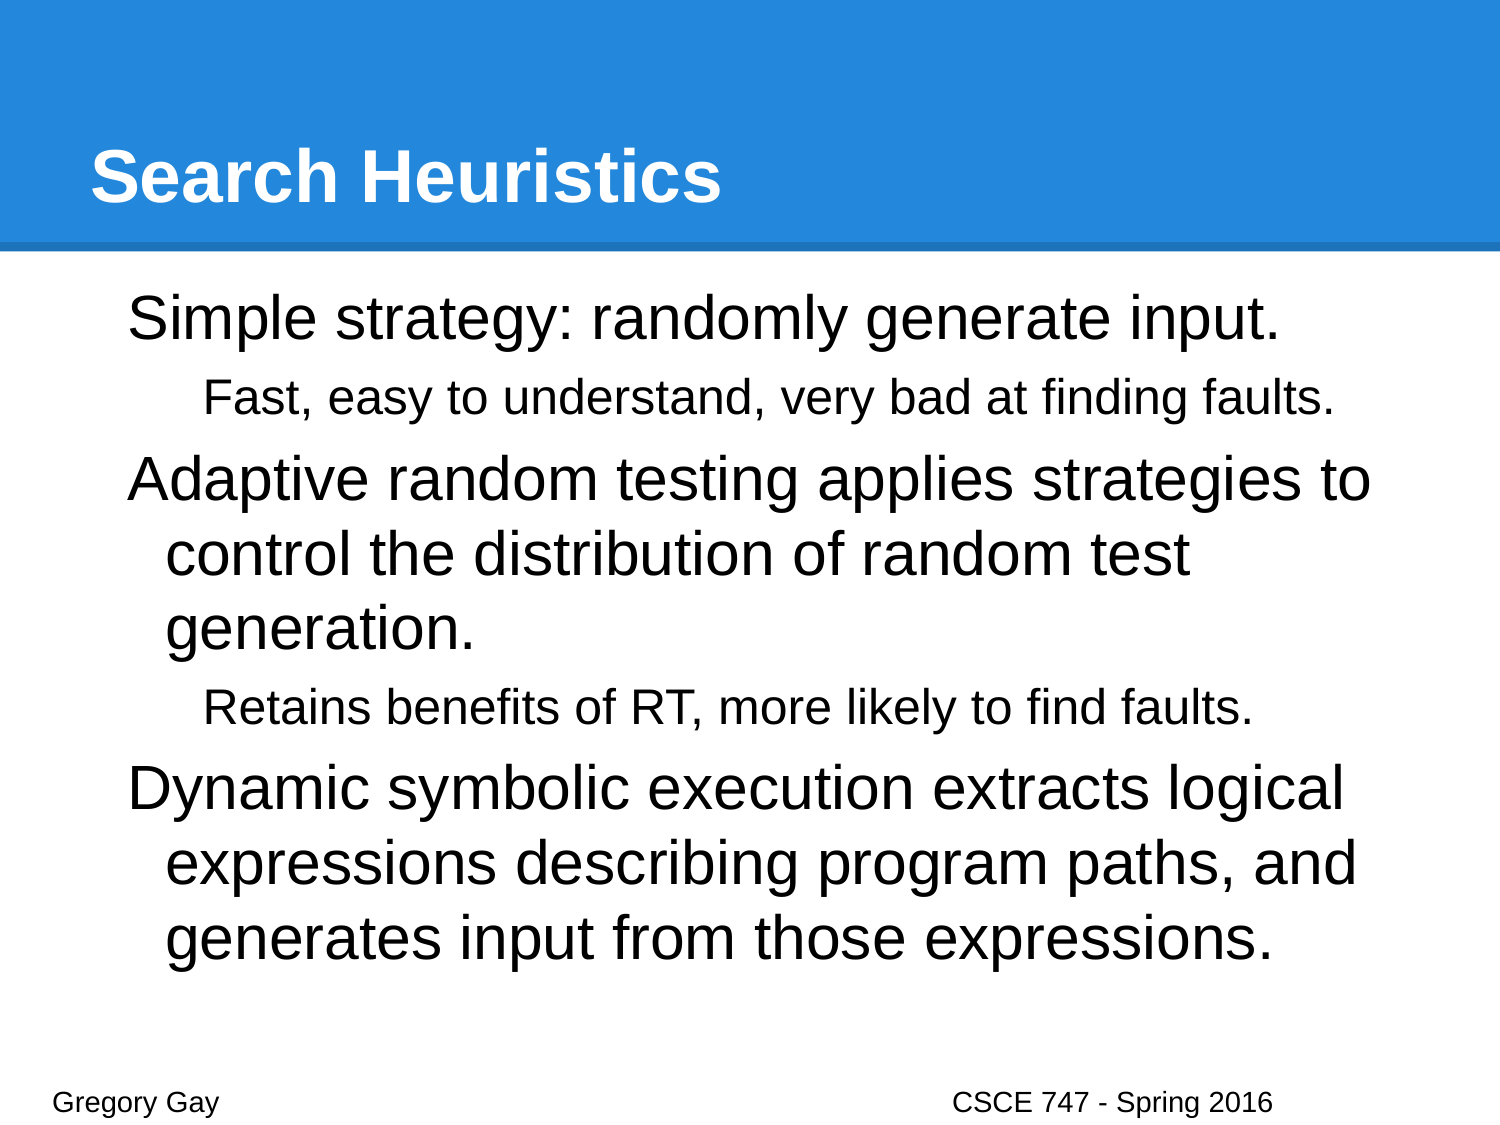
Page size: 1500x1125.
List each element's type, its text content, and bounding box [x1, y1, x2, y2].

text_box Gregory Gay CSCE 747 - Spring 2016 6 [37, 1068, 1463, 1114]
list Simple strategy: randomly generate input. Fast, easy to understand, very bad at finding faults. Adaptive random testing applies strategies to control the distribution of random test generation. Retains benefits of RT, more likely to find faults. Dynamic symbolic execution extracts logical expressions describing program paths, and generates input from those expressions. [75, 262, 1425, 1068]
title Search Heuristics [75, 45, 1425, 233]
